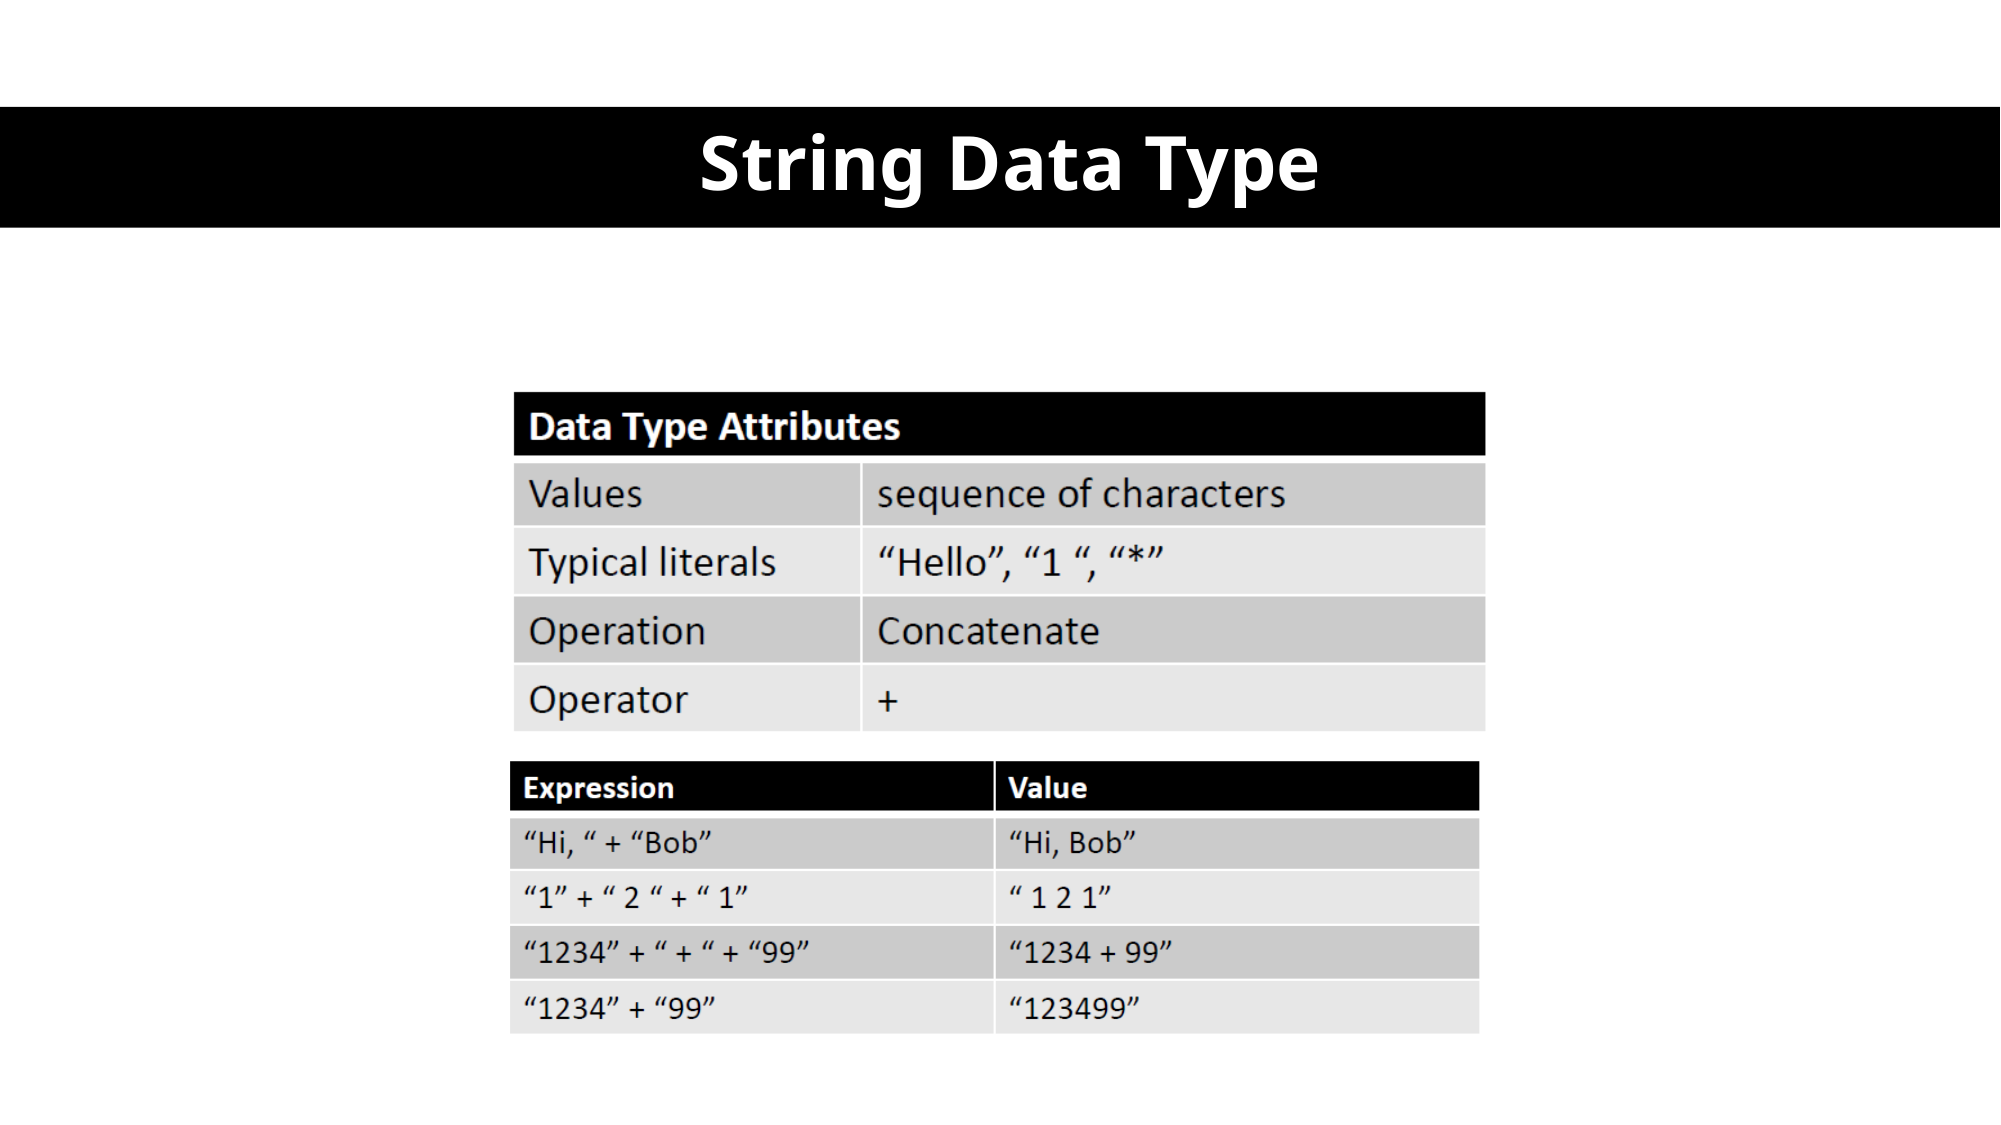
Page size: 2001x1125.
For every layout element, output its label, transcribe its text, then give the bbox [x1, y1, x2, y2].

text_box [0, 106, 2000, 229]
picture [509, 759, 1484, 1036]
title String Data Type [91, 105, 1931, 228]
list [509, 387, 1491, 737]
